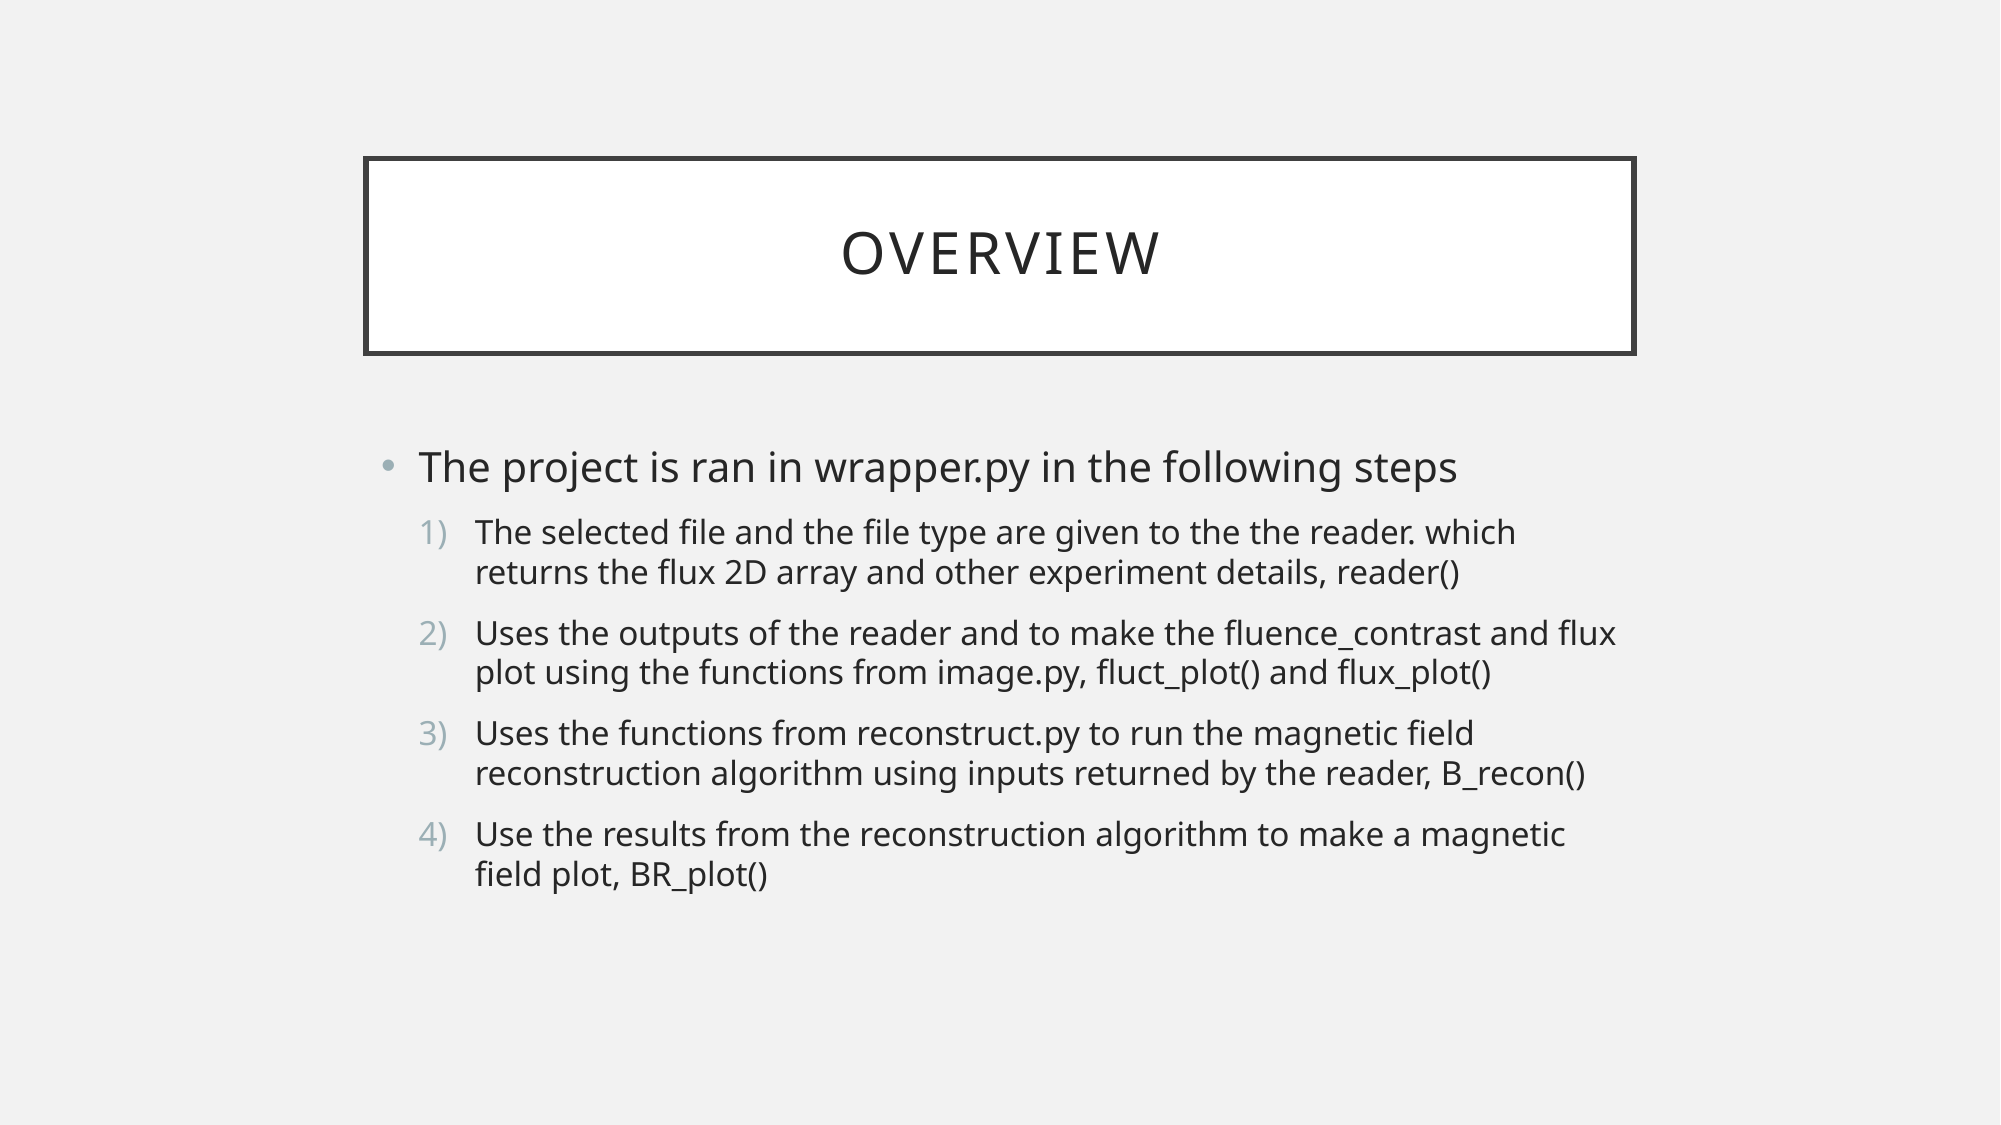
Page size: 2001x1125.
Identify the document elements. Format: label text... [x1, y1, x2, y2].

list The project is ran in wrapper.py in the following steps The selected file and the file type are given to the the reader. which returns the flux 2D array and other experiment details, reader() Uses the outputs of the reader and to make the fluence_contrast and flux plot using the functions from image.py, fluct_plot() and flux_plot() Uses the functions from reconstruct.py to run the magnetic field reconstruction algorithm using inputs returned by the reader, B_recon() Use the results from the reconstruction algorithm to make a magnetic field plot, BR_plot() [366, 432, 1634, 942]
title overview [363, 156, 1637, 356]
